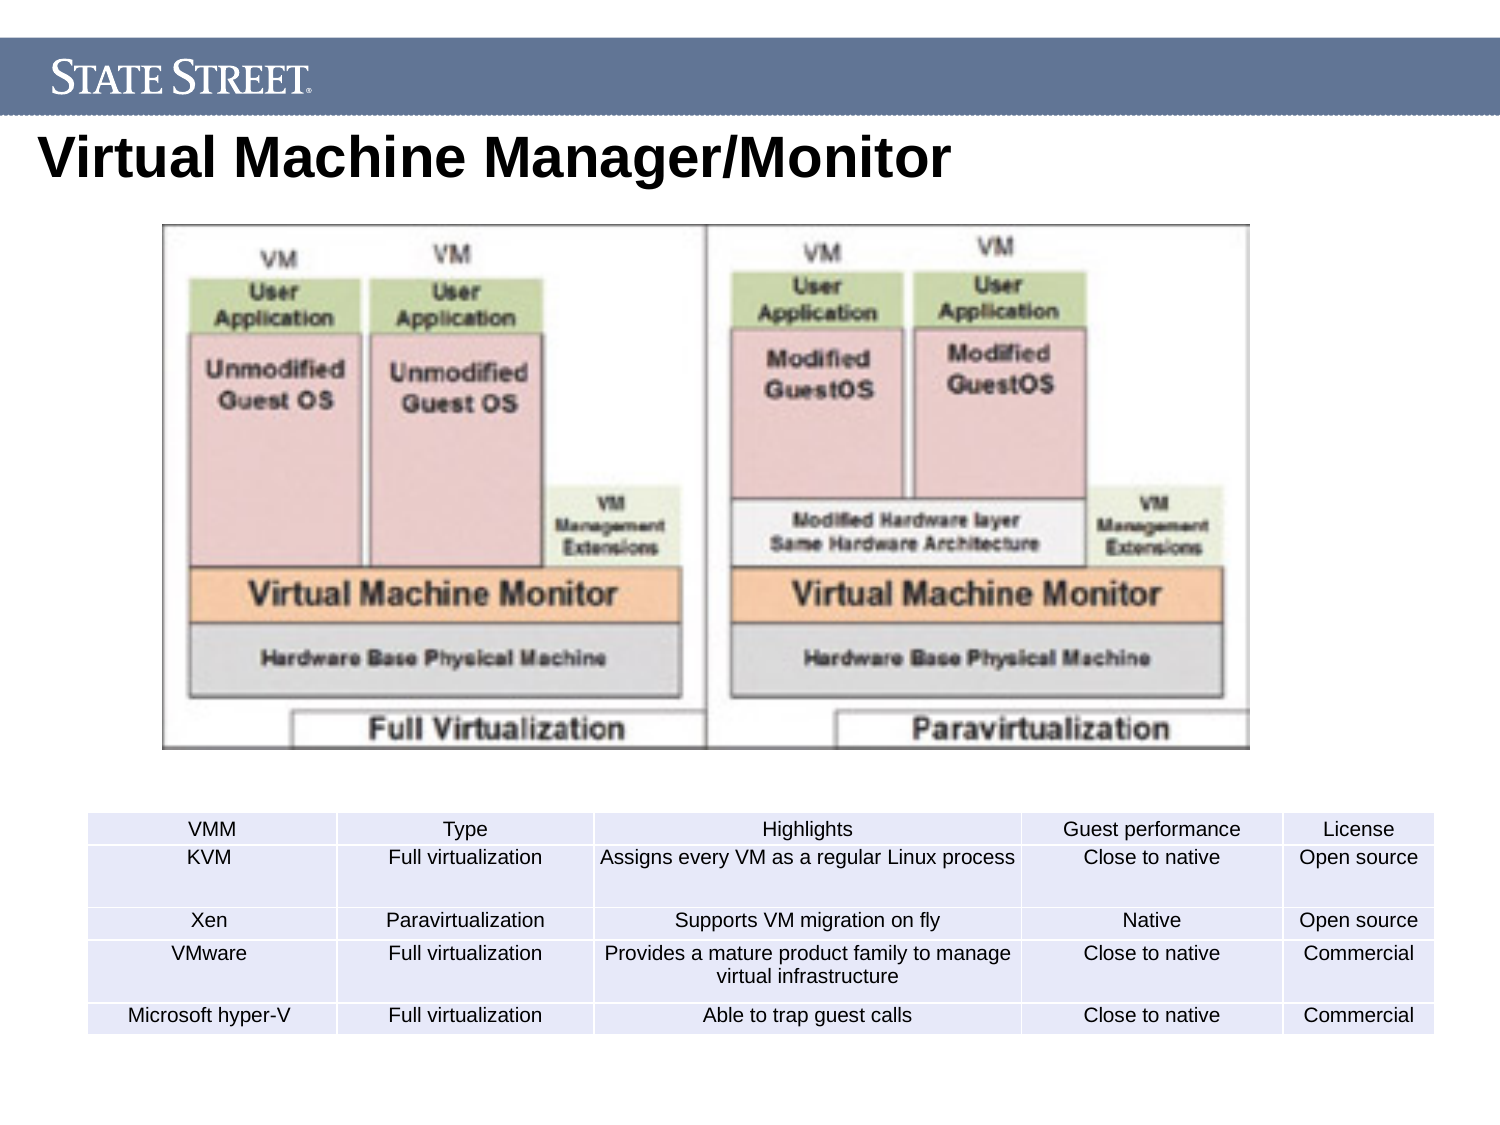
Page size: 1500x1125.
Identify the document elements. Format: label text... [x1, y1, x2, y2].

table_cell Full virtualization [338, 941, 593, 1002]
table_header Type [338, 813, 593, 844]
table_cell Provides a mature product family to manage virtual infrastructure [595, 941, 1021, 1002]
table_cell Close to native [1022, 846, 1282, 907]
table_cell Close to native [1022, 1004, 1282, 1034]
table_cell Xen [88, 908, 336, 939]
table_cell Microsoft hyper-V [88, 1004, 336, 1034]
table_cell KVM [88, 846, 336, 907]
table_cell Open source [1284, 846, 1434, 907]
table_header License [1284, 813, 1434, 844]
table_cell Full virtualization [338, 846, 593, 907]
table_header Highlights [595, 813, 1021, 844]
table_cell Commercial [1284, 1004, 1434, 1034]
table_cell Native [1022, 908, 1282, 939]
title Virtual Machine Manager/Monitor [37, 131, 1411, 191]
table_cell Commercial [1284, 941, 1434, 1002]
table_cell Assigns every VM as a regular Linux process [595, 846, 1021, 907]
table_cell Supports VM migration on fly [595, 908, 1021, 939]
table_cell Full virtualization [338, 1004, 593, 1034]
table_header Guest performance [1022, 813, 1282, 844]
table_cell Paravirtualization [338, 908, 593, 939]
picture [162, 224, 1250, 751]
table_cell Close to native [1022, 941, 1282, 1002]
table_cell VMware [88, 941, 336, 1002]
table_cell Able to trap guest calls [595, 1004, 1021, 1034]
table_cell Open source [1284, 908, 1434, 939]
table_header VMM [88, 813, 336, 844]
